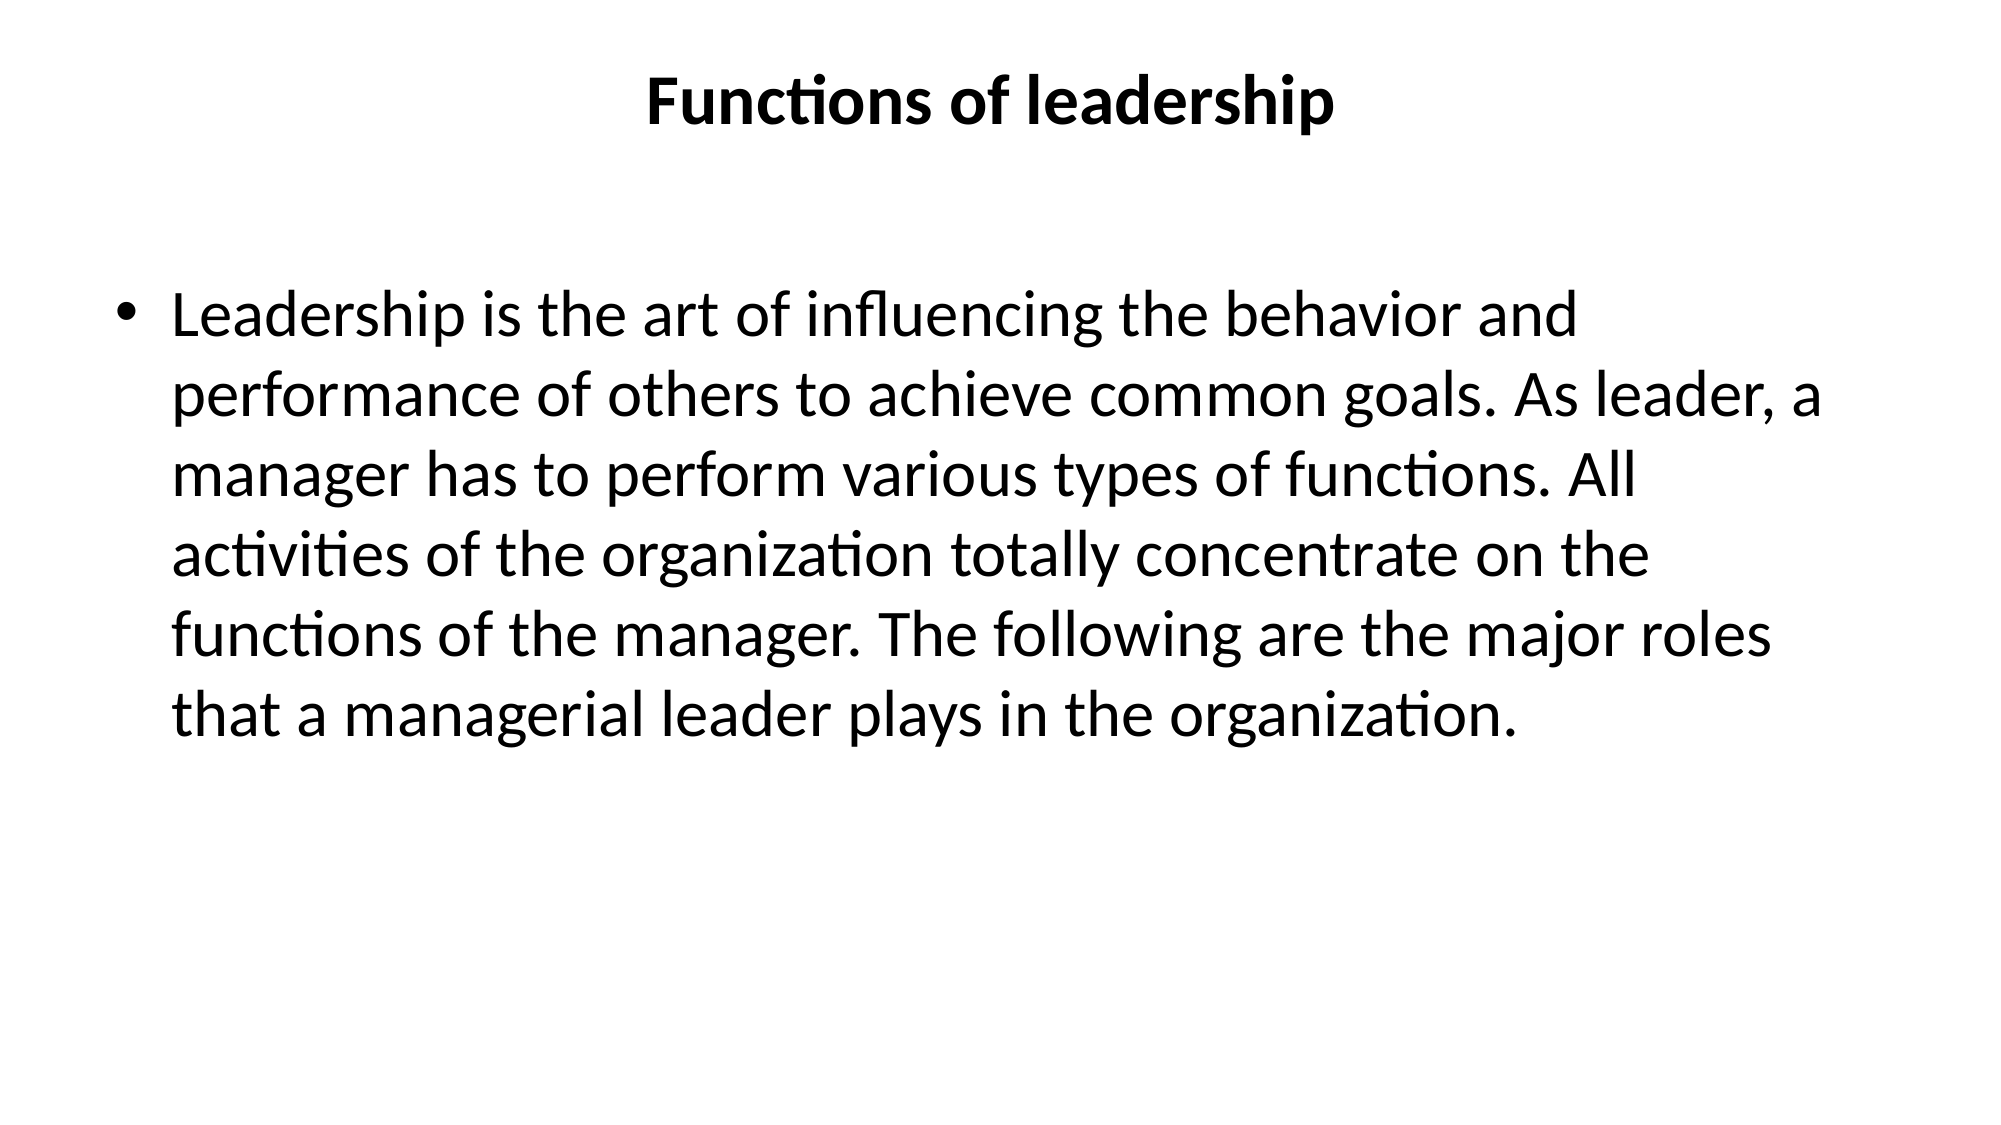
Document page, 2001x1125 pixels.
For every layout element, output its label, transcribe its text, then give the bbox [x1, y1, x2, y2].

title Functions of leadership [99, 45, 1900, 233]
list Leadership is the art of influencing the behavior and performance of others to achieve common goals. As leader, a manager has to perform various types of functions. All activities of the organization totally concentrate on the functions of the manager. The following are the major roles that a managerial leader plays in the organization. [99, 262, 1900, 1005]
